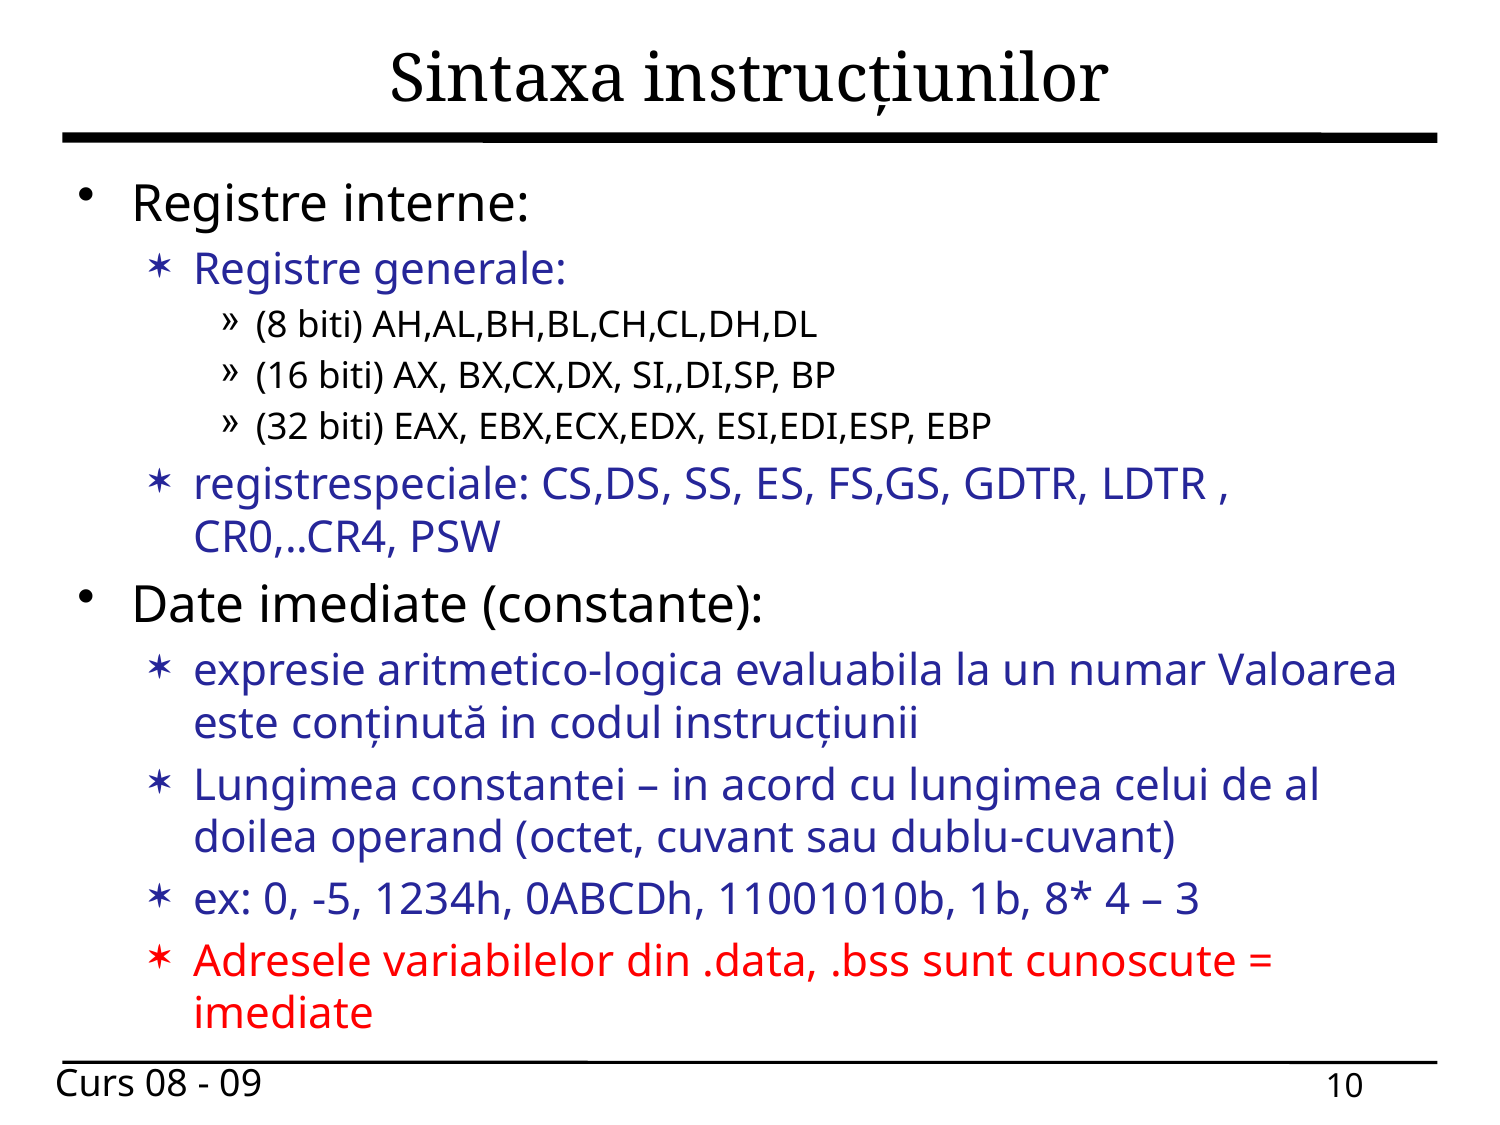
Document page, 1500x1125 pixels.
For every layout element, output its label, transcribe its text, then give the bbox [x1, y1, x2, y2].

list Registre interne: Registre generale: (8 biti) AH,AL,BH,BL,CH,CL,DH,DL (16 biti) AX, BX,CX,DX, SI,,DI,SP, BP (32 biti) EAX, EBX,ECX,EDX, ESI,EDI,ESP, EBP registrespeciale: CS,DS, SS, ES, FS,GS, GDTR, LDTR , CR0,..CR4, PSW Date imediate (constante): expresie aritmetico-logica evaluabila la un numar Valoarea este conținută in codul instrucțiunii Lungimea constantei – in acord cu lungimea celui de al doilea operand (octet, cuvant sau dublu-cuvant) ex: 0, -5, 1234h, 0ABCDh, 11001010b, 1b, 8* 4 – 3 Adresele variabilelor din .data, .bss sunt cunoscute = imediate [62, 162, 1438, 1051]
title Sintaxa instrucțiunilor [62, 24, 1438, 126]
